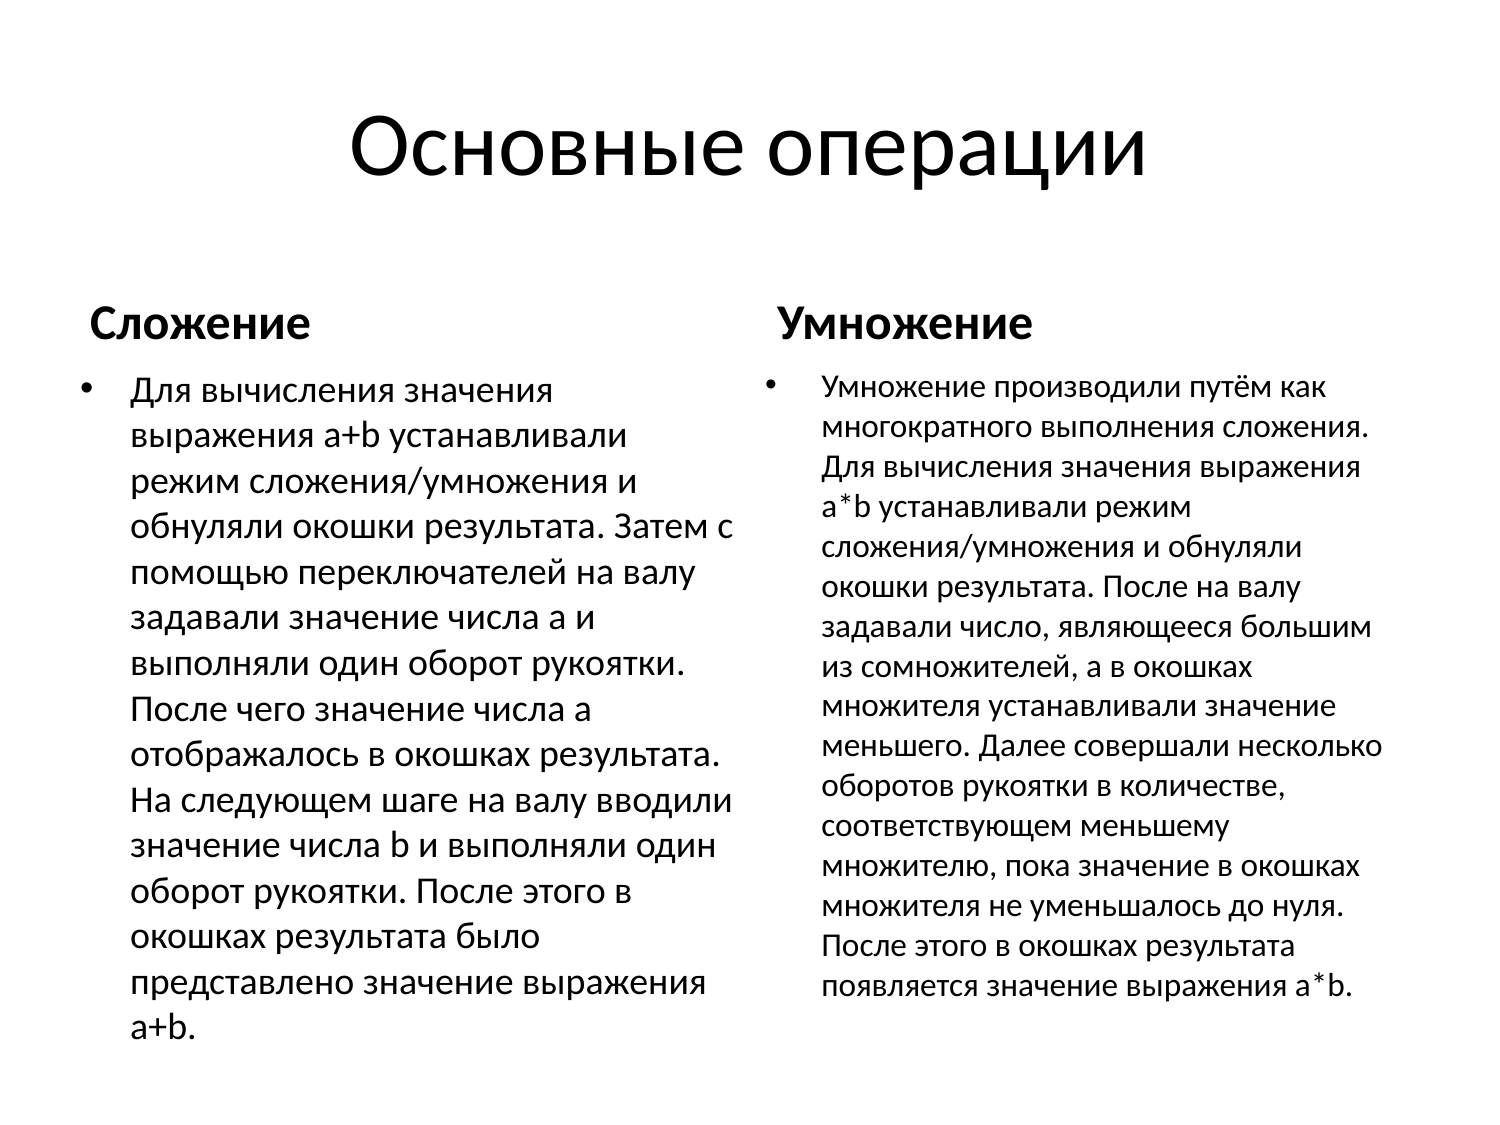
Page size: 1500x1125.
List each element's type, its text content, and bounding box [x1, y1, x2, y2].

list Для вычисления значения выражения a+b устанавливали режим сложения/умножения и обнуляли окошки результата. Затем с помощью переключателей на валу задавали значение числа a и выполняли один оборот рукоятки. После чего значение числа a отображалось в окошках результата. На следующем шаге на валу вводили значение числа b и выполняли один оборот рукоятки. После этого в окошках результата было представлено значение выражения a+b. [64, 356, 750, 1059]
list Сложение [75, 251, 738, 356]
list Умножение производили путём как многократного выполнения сложения. Для вычисления значения выражения a*b устанавливали режим сложения/умножения и обнуляли окошки результата. После на валу задавали число, являющееся большим из сомножителей, а в окошках множителя устанавливали значение меньшего. Далее совершали несколько оборотов рукоятки в количестве, соответствующем меньшему множителю, пока значение в окошках множителя не уменьшалось до нуля. После этого в окошках результата появляется значение выражения a*b. [750, 356, 1425, 1071]
title Основные операции [75, 45, 1425, 233]
list Умножение [761, 251, 1425, 356]
